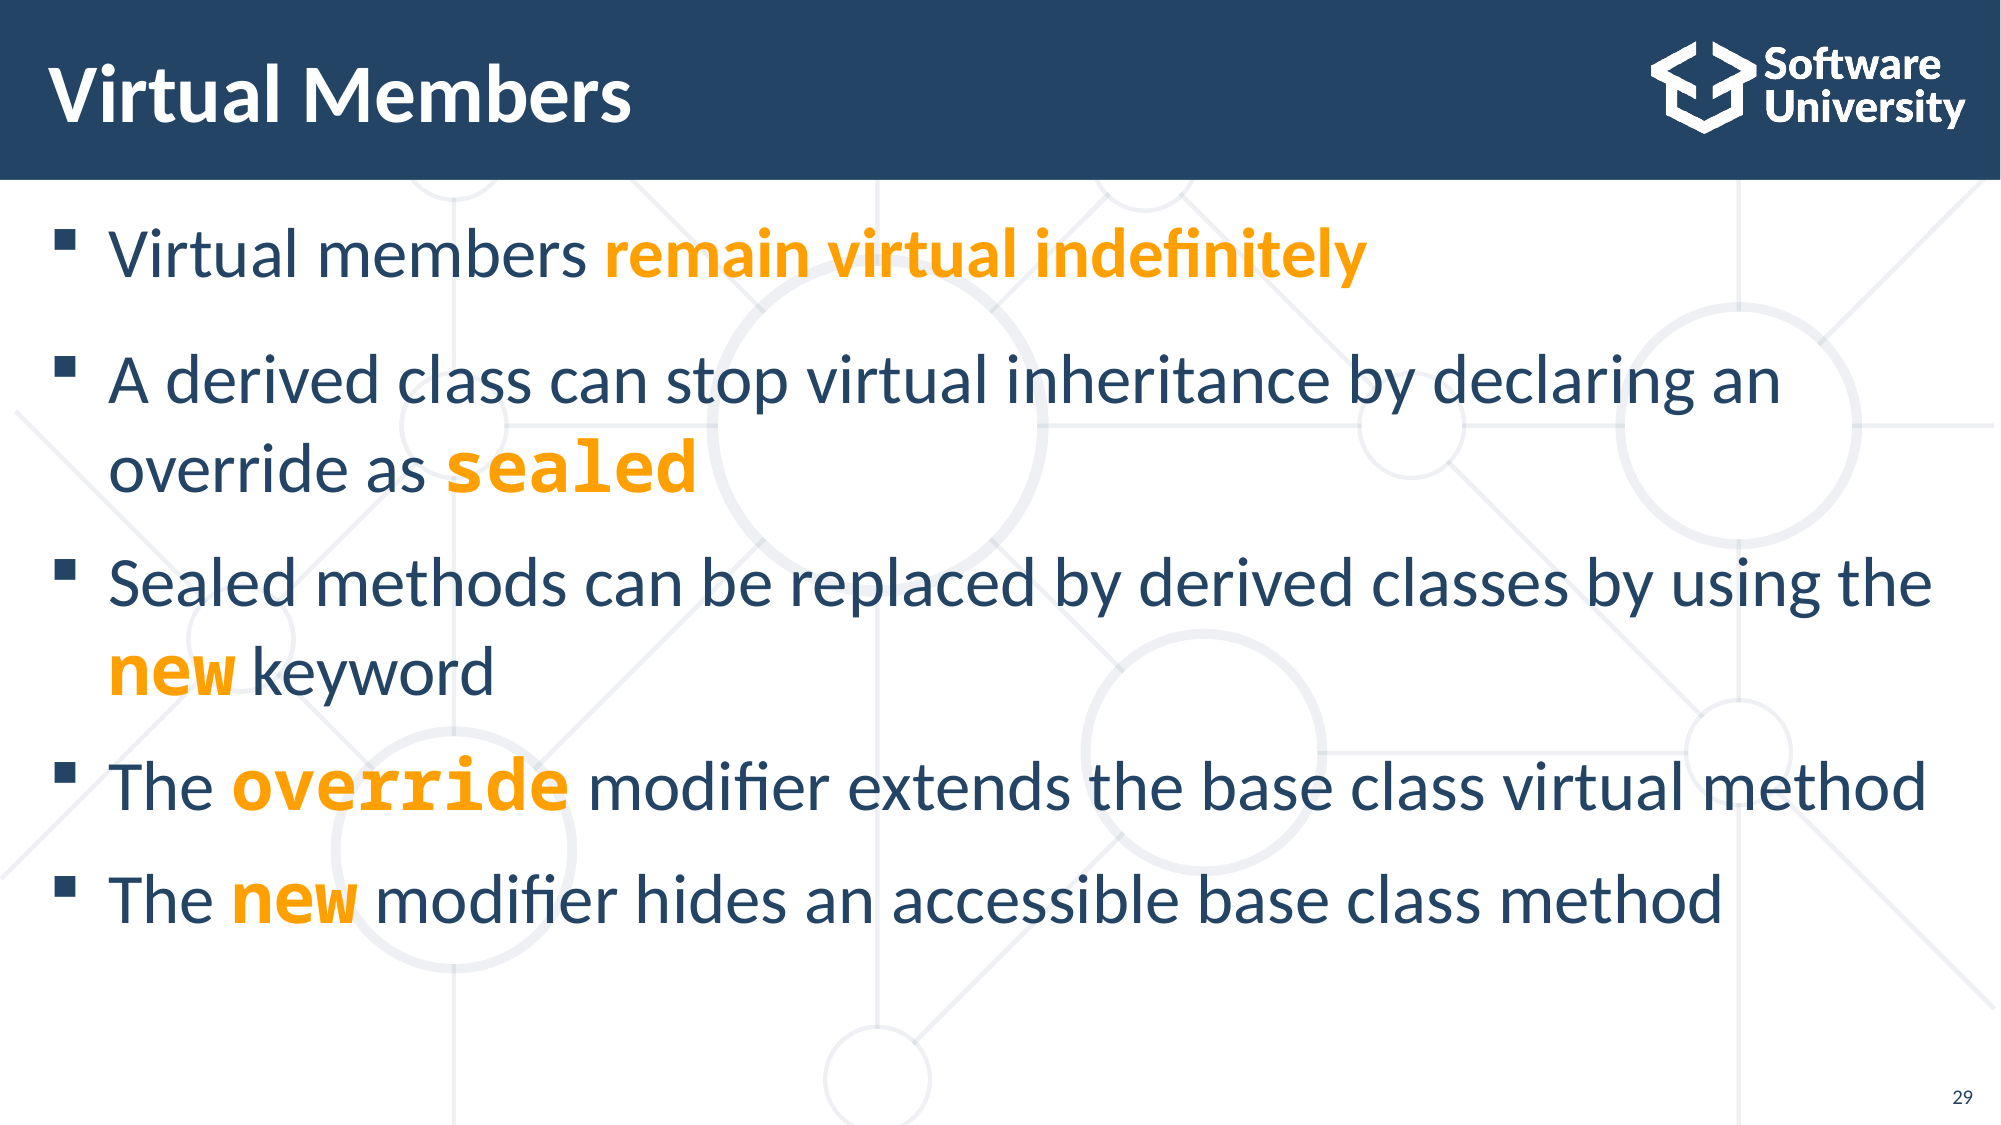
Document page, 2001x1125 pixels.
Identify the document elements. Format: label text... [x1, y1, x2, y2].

list Virtual members remain virtual indefinitely A derived class can stop virtual inheritance by declaring an override as sealed Sealed methods can be replaced by derived classes by using the new keyword The override modifier extends the base class virtual method The new modifier hides an accessible base class method [31, 196, 1970, 1104]
picture [1651, 41, 1966, 134]
slide_number 29 [1927, 1067, 1989, 1117]
title Virtual Members [31, 16, 1625, 162]
